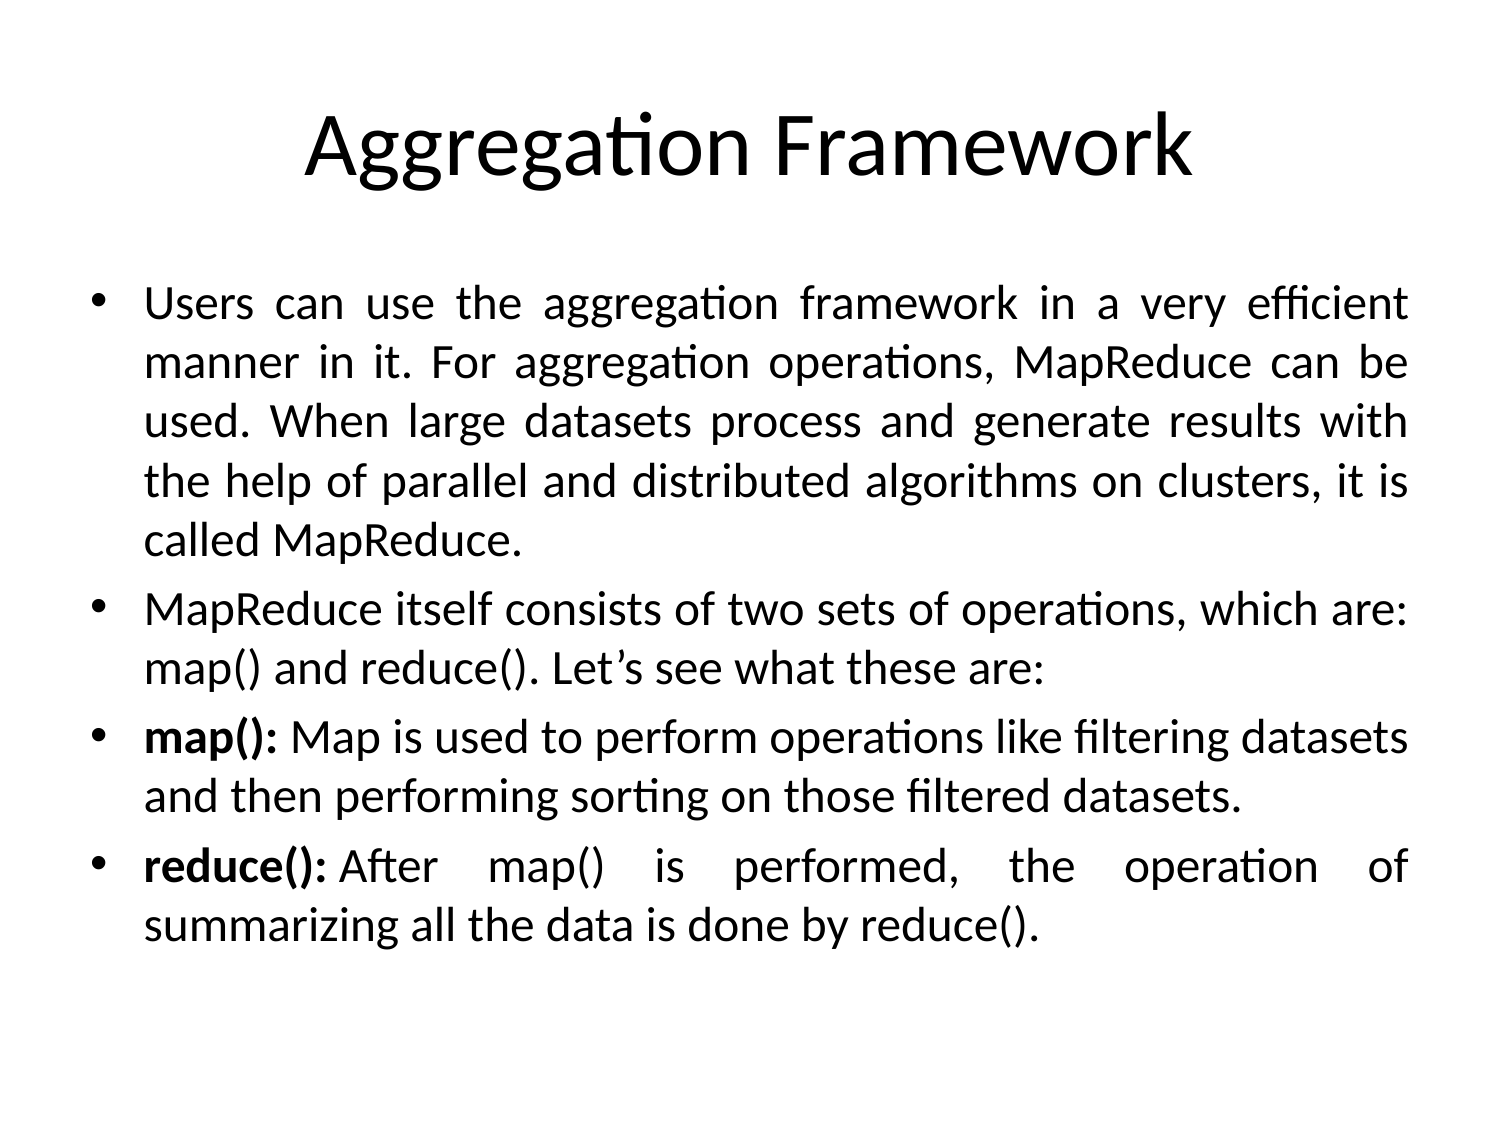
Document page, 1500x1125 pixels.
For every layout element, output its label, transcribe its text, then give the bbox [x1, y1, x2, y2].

list Users can use the aggregation framework in a very efficient manner in it. For aggregation operations, MapReduce can be used. When large datasets process and generate results with the help of parallel and distributed algorithms on clusters, it is called MapReduce. MapReduce itself consists of two sets of operations, which are: map() and reduce(). Let’s see what these are: map(): Map is used to perform operations like filtering datasets and then performing sorting on those filtered datasets. reduce(): After map() is performed, the operation of summarizing all the data is done by reduce(). [75, 262, 1425, 1005]
title Aggregation Framework [75, 45, 1425, 233]
